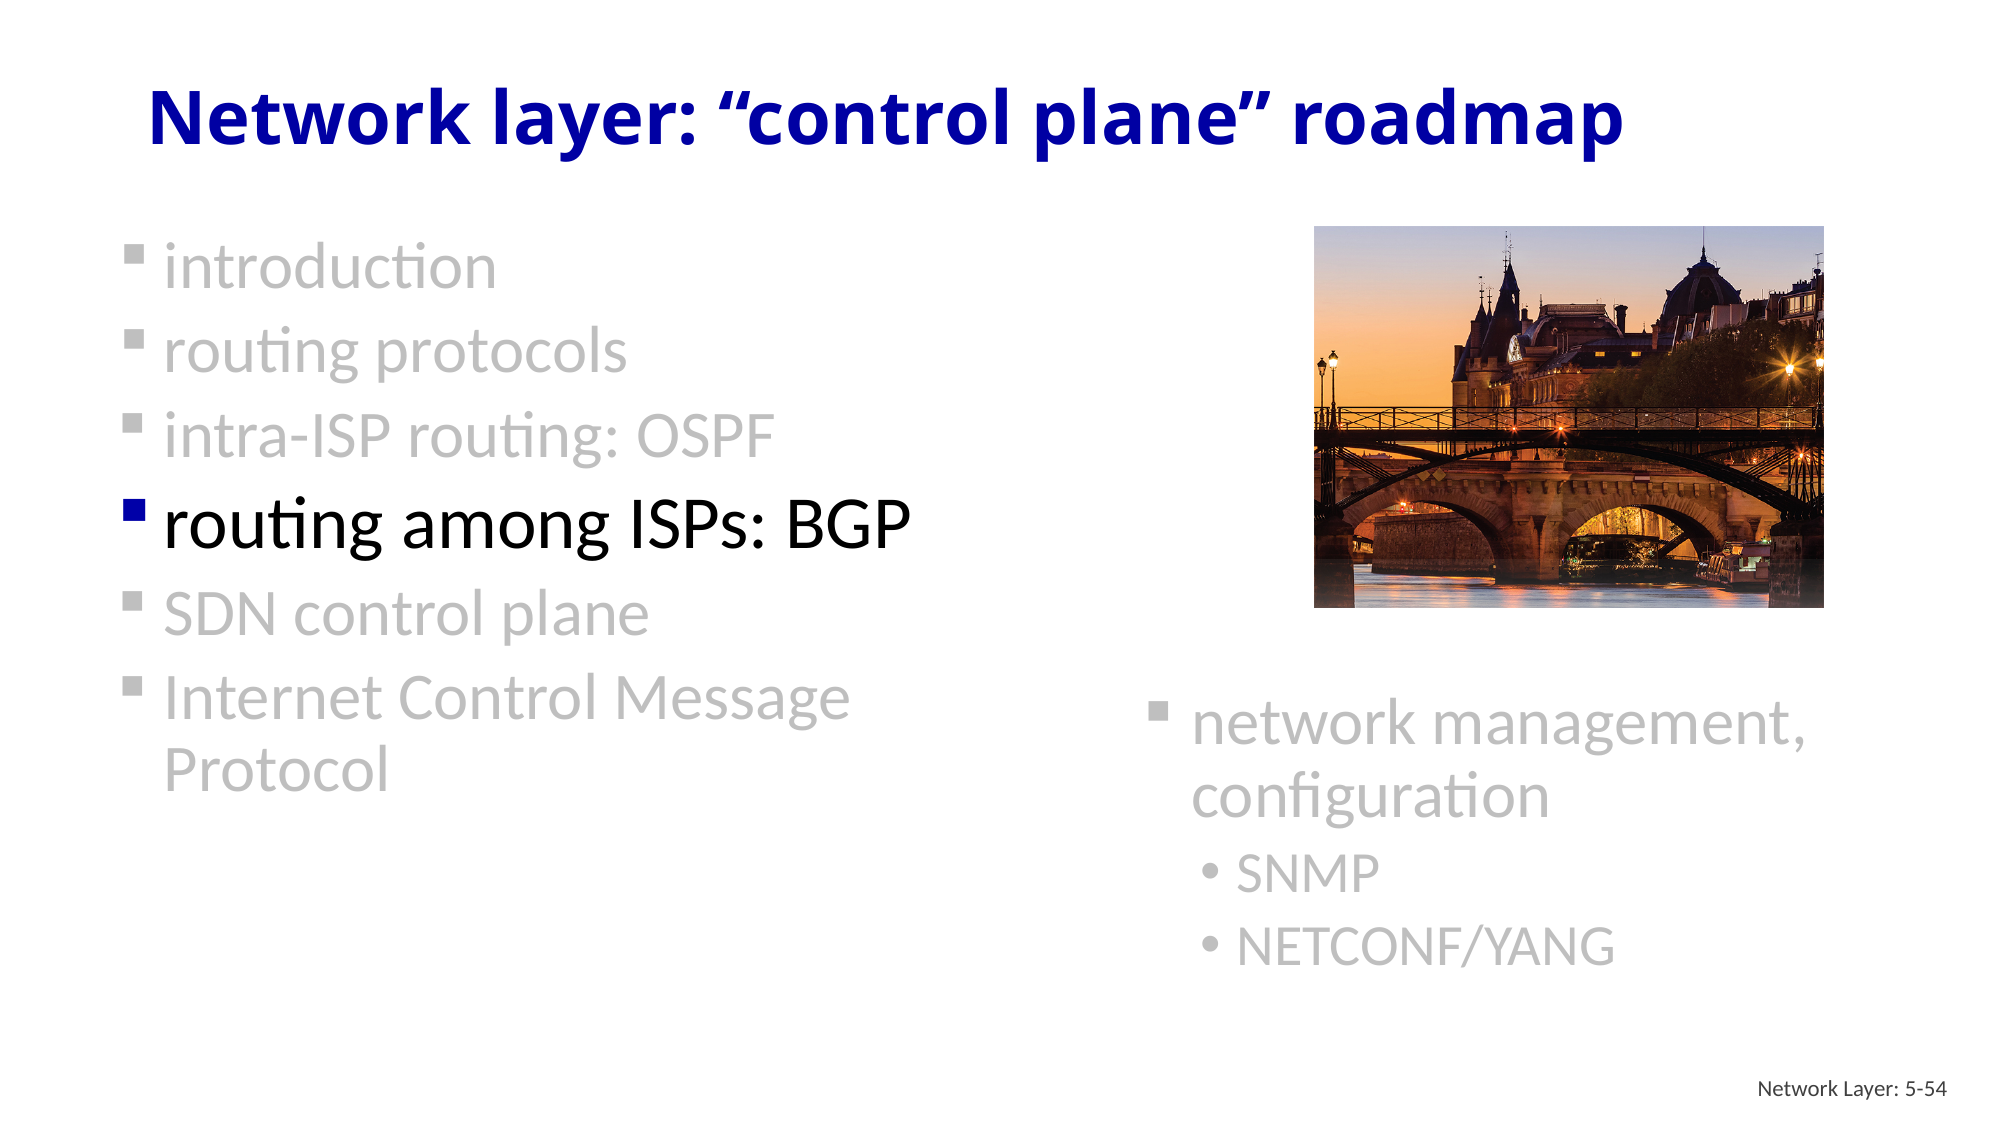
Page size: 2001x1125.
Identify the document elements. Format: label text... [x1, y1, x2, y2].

text_box network management, configuration SNMP NETCONF/YANG [1109, 679, 1941, 998]
slide_number Network Layer: 5-54 [1512, 1056, 1963, 1117]
title Network layer: “control plane” roadmap [131, 47, 1856, 195]
picture [1314, 226, 1824, 608]
text_box introduction routing protocols intra-ISP routing: OSPF routing among ISPs: BGP SDN control plane Internet Control Message Protocol [102, 223, 1017, 1050]
